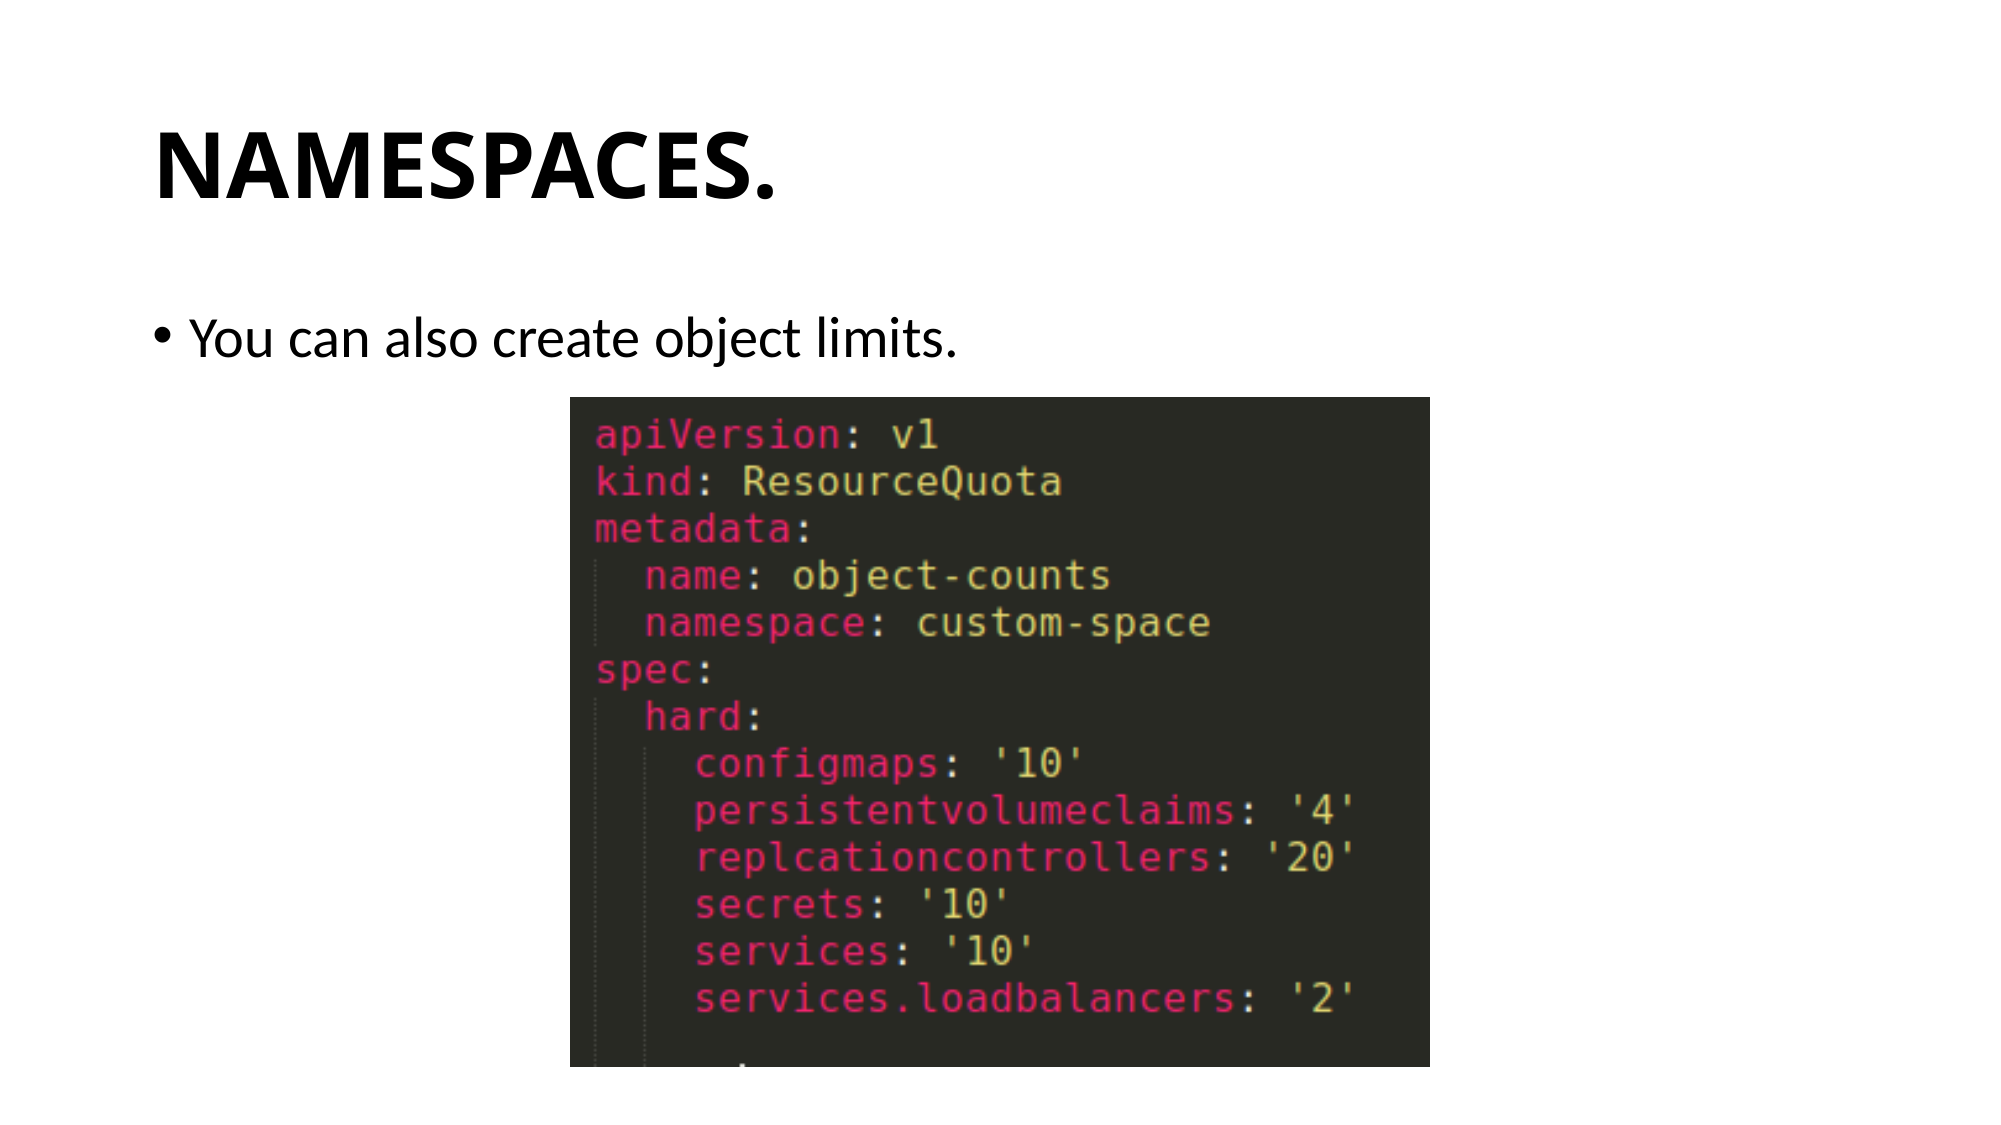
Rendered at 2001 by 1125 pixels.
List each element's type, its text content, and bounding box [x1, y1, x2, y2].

title NAMESPACES. [137, 59, 1863, 278]
list You can also create object limits. [137, 299, 1863, 1014]
picture [570, 397, 1430, 1067]
